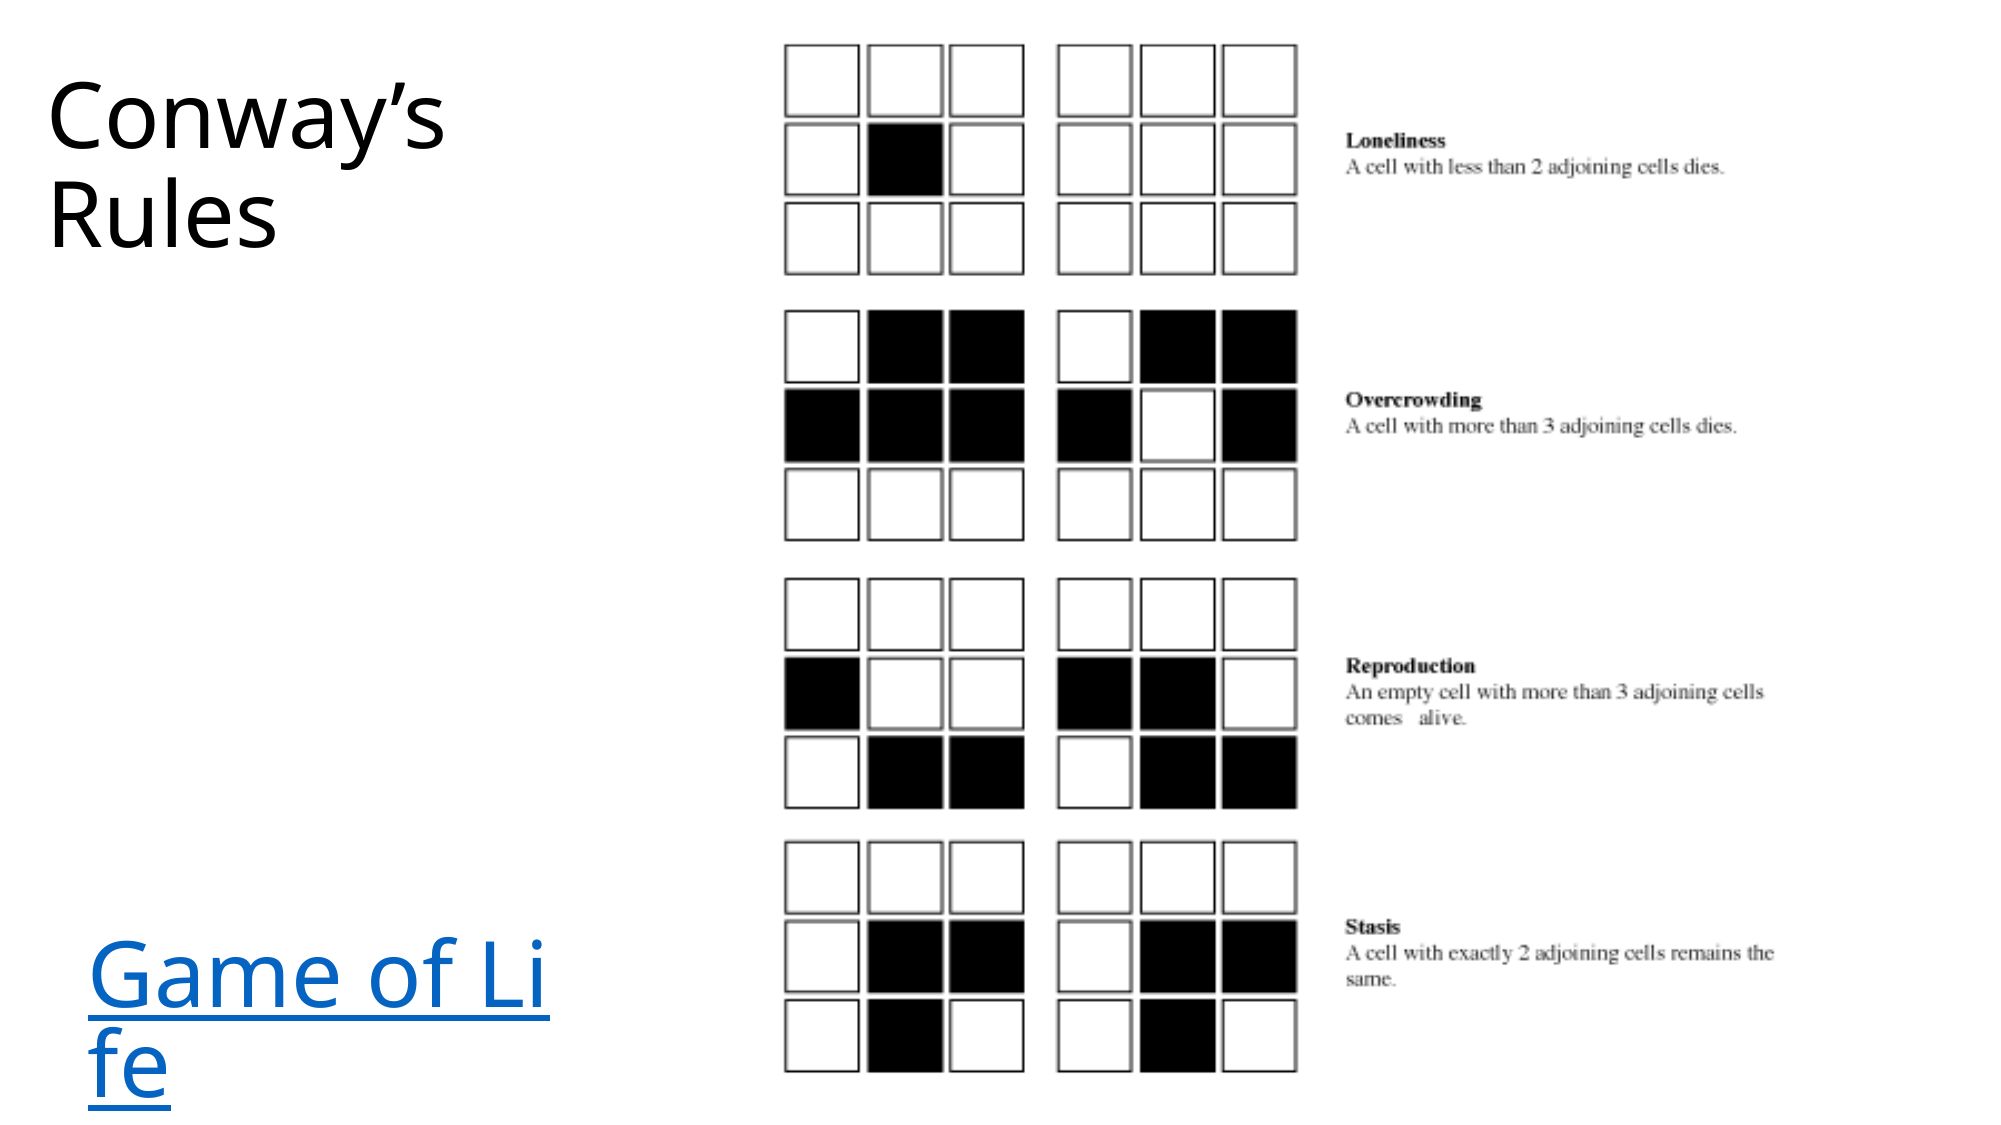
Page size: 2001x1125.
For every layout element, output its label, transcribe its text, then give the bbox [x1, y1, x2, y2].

title Conway’s Rules [31, 59, 706, 278]
picture [727, 19, 1839, 1099]
text_box Game of Life [72, 865, 574, 1083]
